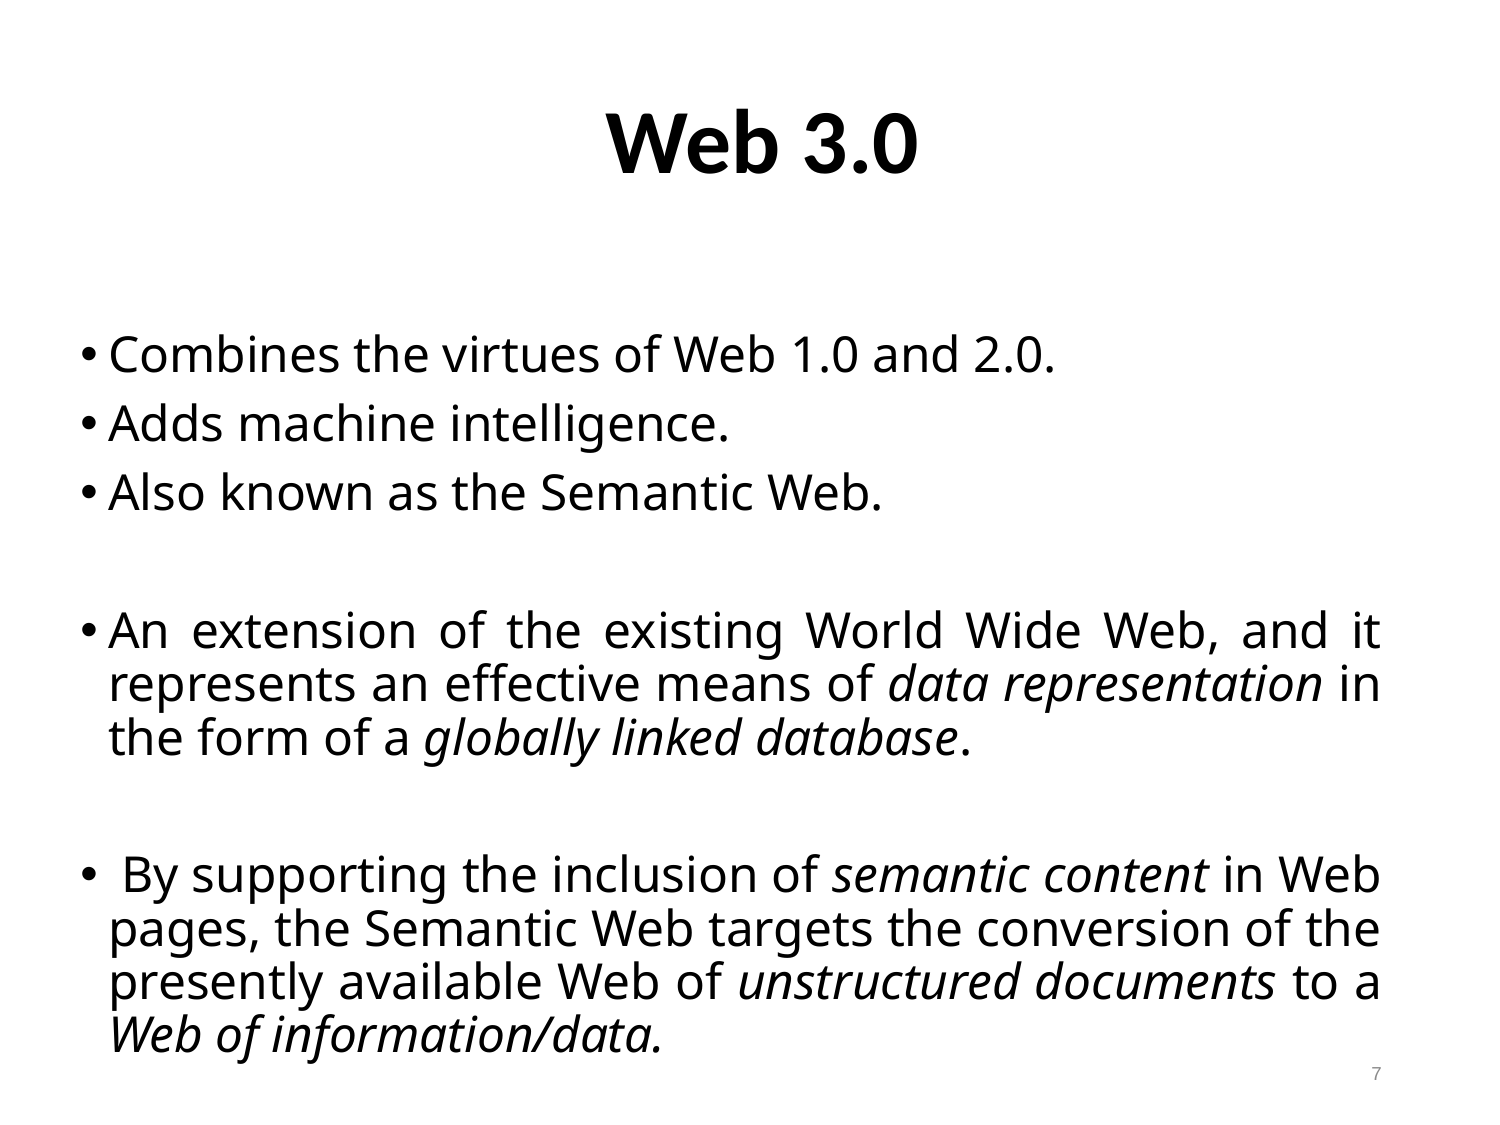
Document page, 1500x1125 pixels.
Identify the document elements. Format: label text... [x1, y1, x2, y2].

list Combines the virtues of Web 1.0 and 2.0. Adds machine intelligence. Also known as the Semantic Web. An extension of the existing World Wide Web, and it represents an effective means of data representation in the form of a globally linked database. By supporting the inclusion of semantic content in Web pages, the Semantic Web targets the conversion of the presently available Web of unstructured documents to a Web of information/data. [65, 247, 1397, 1073]
text_box Web 3.0 [99, 74, 1425, 200]
slide_number 7 [1059, 1042, 1397, 1103]
